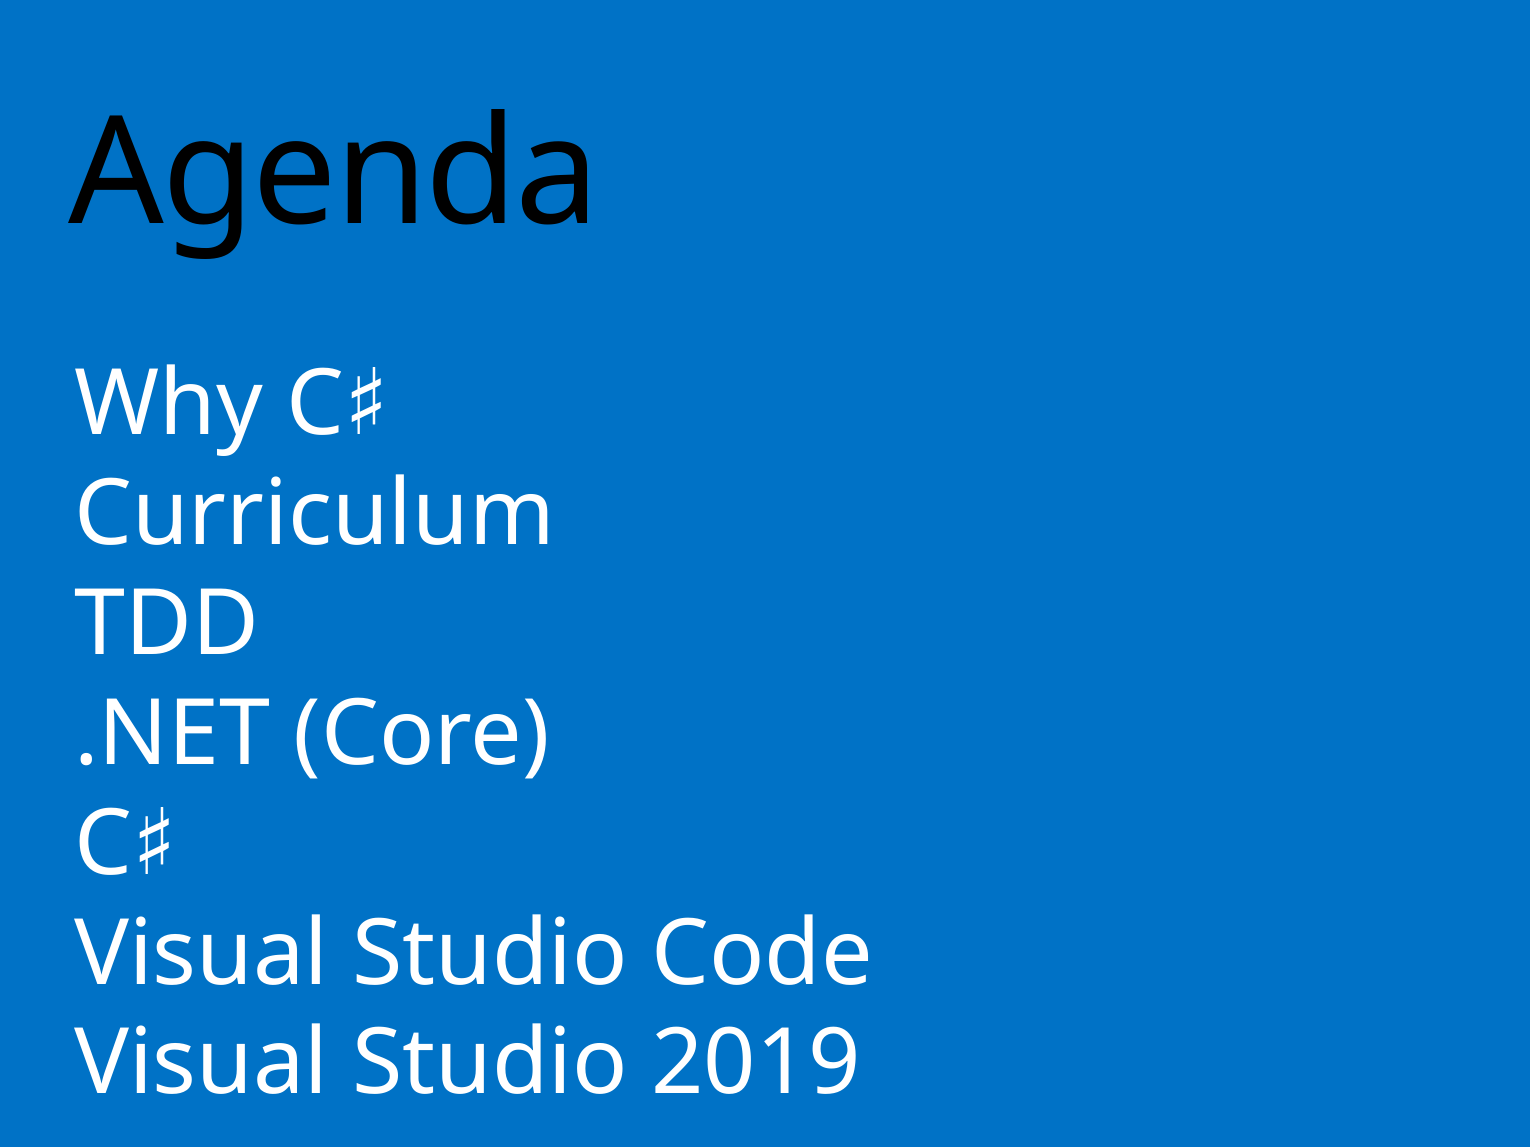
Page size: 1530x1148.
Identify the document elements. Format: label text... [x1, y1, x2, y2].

title Agenda [45, 78, 1485, 301]
text_box Why C♯ Curriculum TDD .NET (Core) C♯ Visual Studio Code Visual Studio 2019 [44, 318, 1395, 1137]
